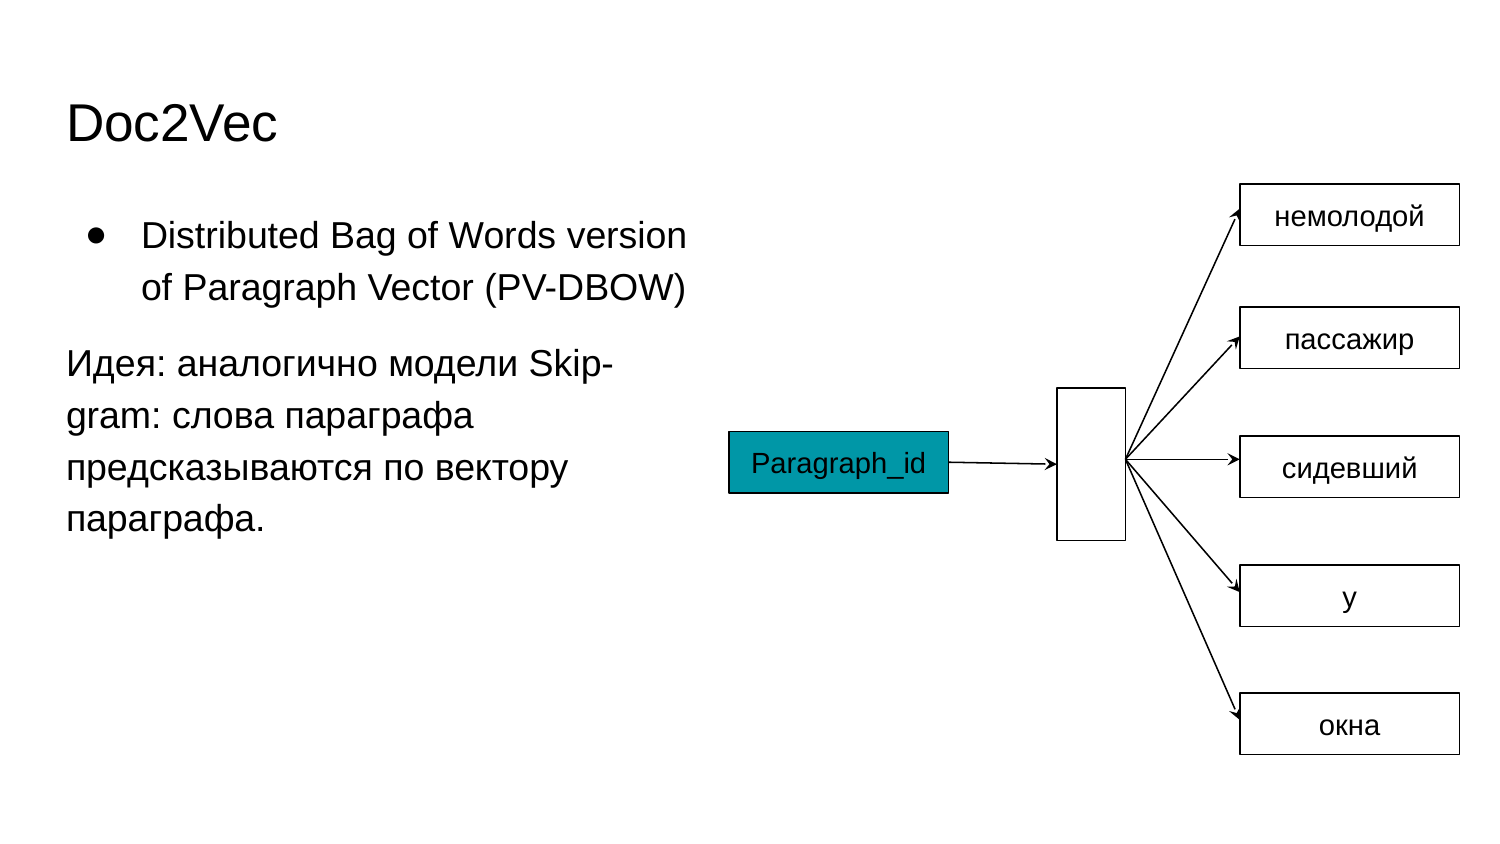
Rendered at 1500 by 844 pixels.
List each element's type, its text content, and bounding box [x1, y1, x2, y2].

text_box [1125, 336, 1240, 456]
title Doc2Vec [51, 72, 1449, 167]
text_box у [1246, 565, 1460, 627]
text_box Paragraph_id [728, 431, 949, 493]
text_box сидевший [1247, 436, 1460, 498]
text_box немолодой [1239, 184, 1460, 246]
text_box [1125, 208, 1240, 335]
text_box окна [1239, 693, 1460, 755]
text_box [1056, 387, 1119, 541]
list Distributed Bag of Words version of Paragraph Vector (PV-DBOW) Идея: аналогично модели Skip-gram: слова параграфа предсказываются по вектору параграфа. [51, 189, 708, 750]
text_box пассажир [1246, 306, 1460, 369]
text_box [1125, 459, 1240, 721]
